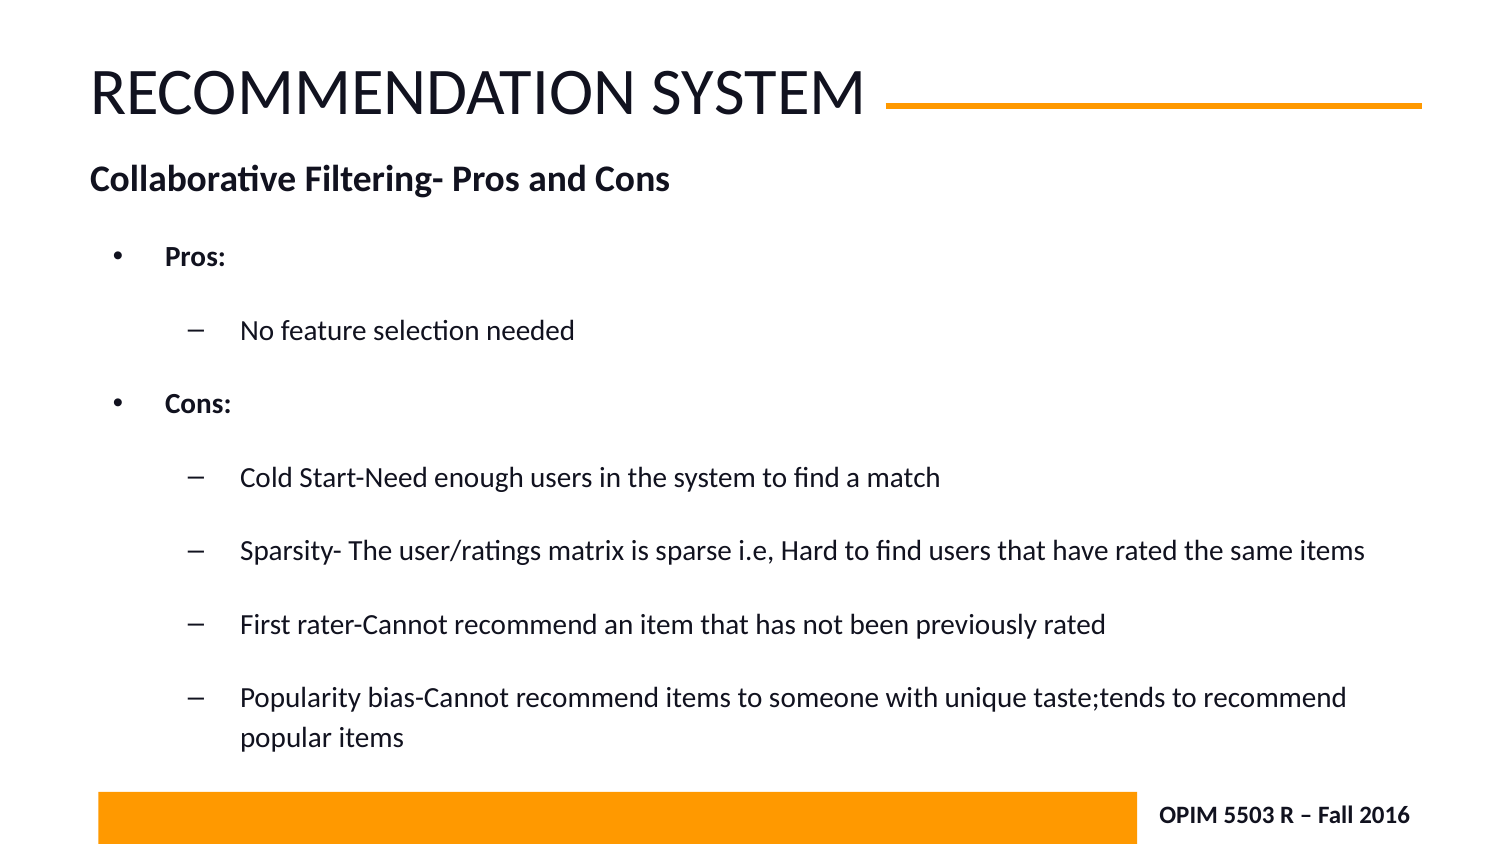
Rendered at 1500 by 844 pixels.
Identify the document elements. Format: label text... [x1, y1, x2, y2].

text_box [98, 791, 1138, 844]
title RECOMMENDATION SYSTEM [75, 39, 1425, 138]
slide_number OPIM 5503 R – Fall 2016 [1081, 790, 1432, 836]
text_box [866, 533, 1423, 772]
list Collaborative Filtering- Pros and Cons Pros: No feature selection needed Cons: Cold Start-Need enough users in the system to find a match Sparsity- The user/ratings matrix is sparse i.e, Hard to find users that have rated the same items First rater-Cannot recommend an item that has not been previously rated Popularity bias-Cannot recommend items to someone with unique taste;tends to recommend popular items [75, 139, 1425, 792]
